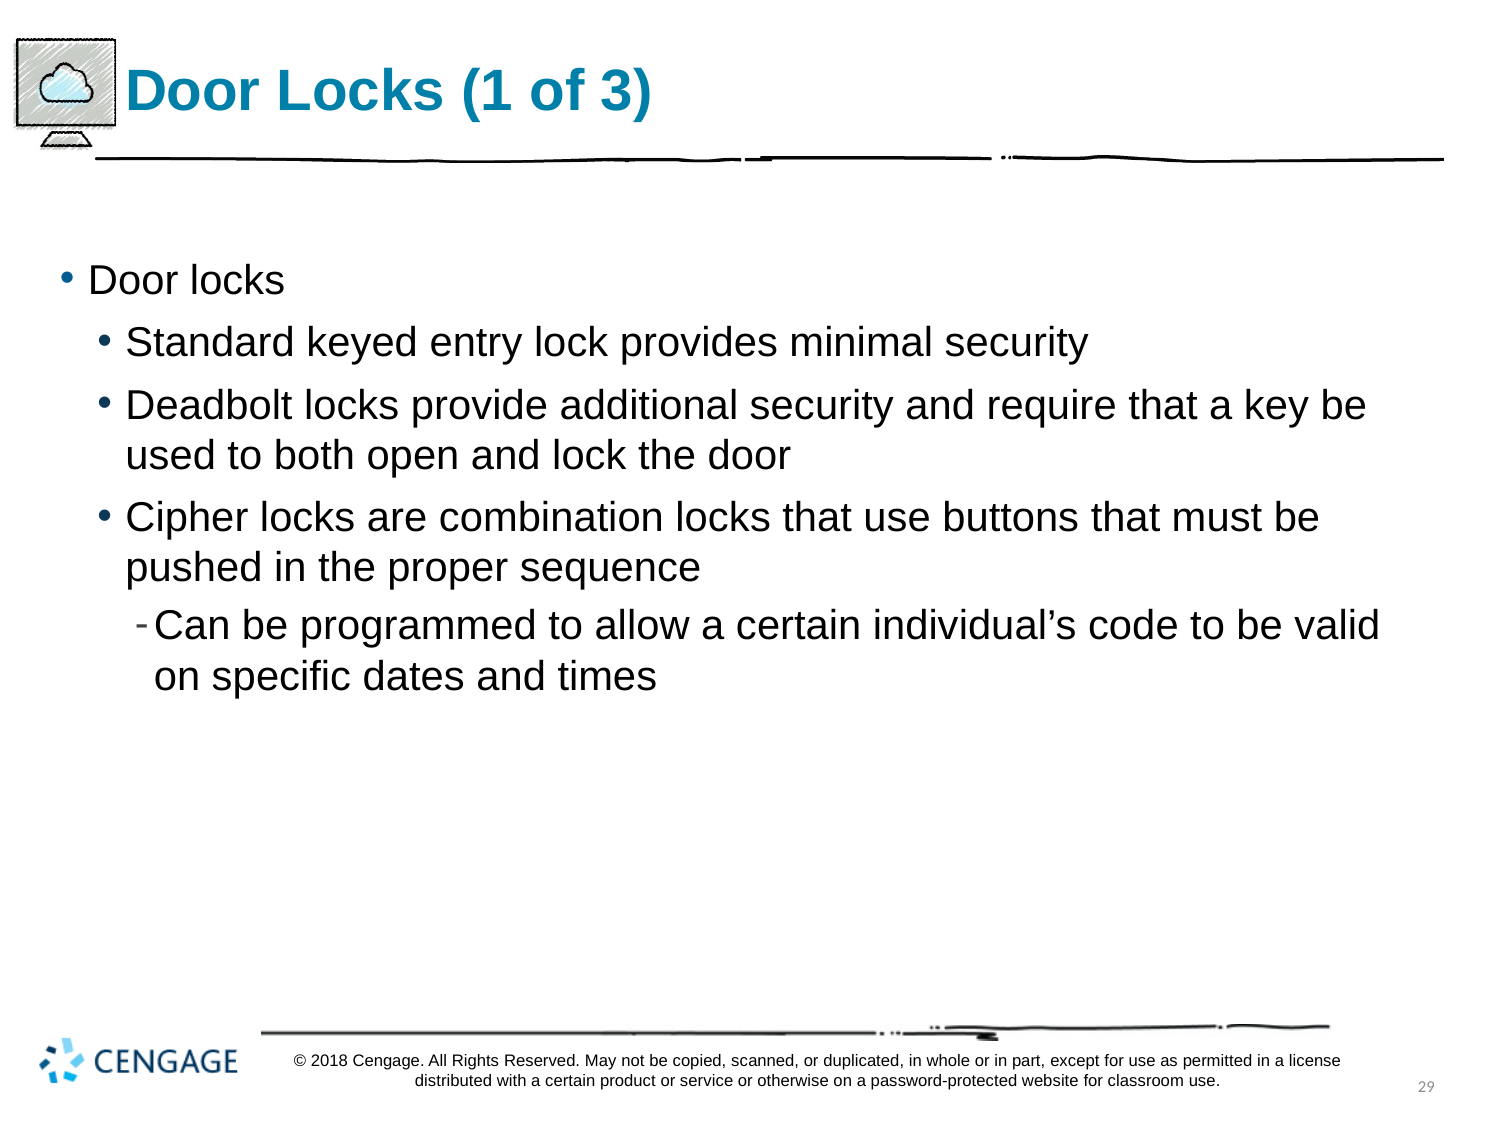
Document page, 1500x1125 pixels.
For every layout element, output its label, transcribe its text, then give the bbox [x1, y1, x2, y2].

list Door locks Standard keyed entry lock provides minimal security Deadbolt locks provide additional security and require that a key be used to both open and lock the door Cipher locks are combination locks that use buttons that must be pushed in the proper sequence Can be programmed to allow a certain individual’s code to be valid on specific dates and times [59, 252, 1400, 705]
picture [19, 1024, 250, 1096]
footer © 2018 Cengage. All Rights Reserved. May not be copied, scanned, or duplicated, in whole or in part, except for use as permitted in a license distributed with a certain product or service or otherwise on a password-protected website for classroom use. [262, 1050, 1375, 1091]
picture [95, 155, 1444, 163]
picture [261, 1024, 1331, 1041]
picture [13, 36, 117, 151]
title Door Locks (1 of 3) [125, 57, 1442, 125]
